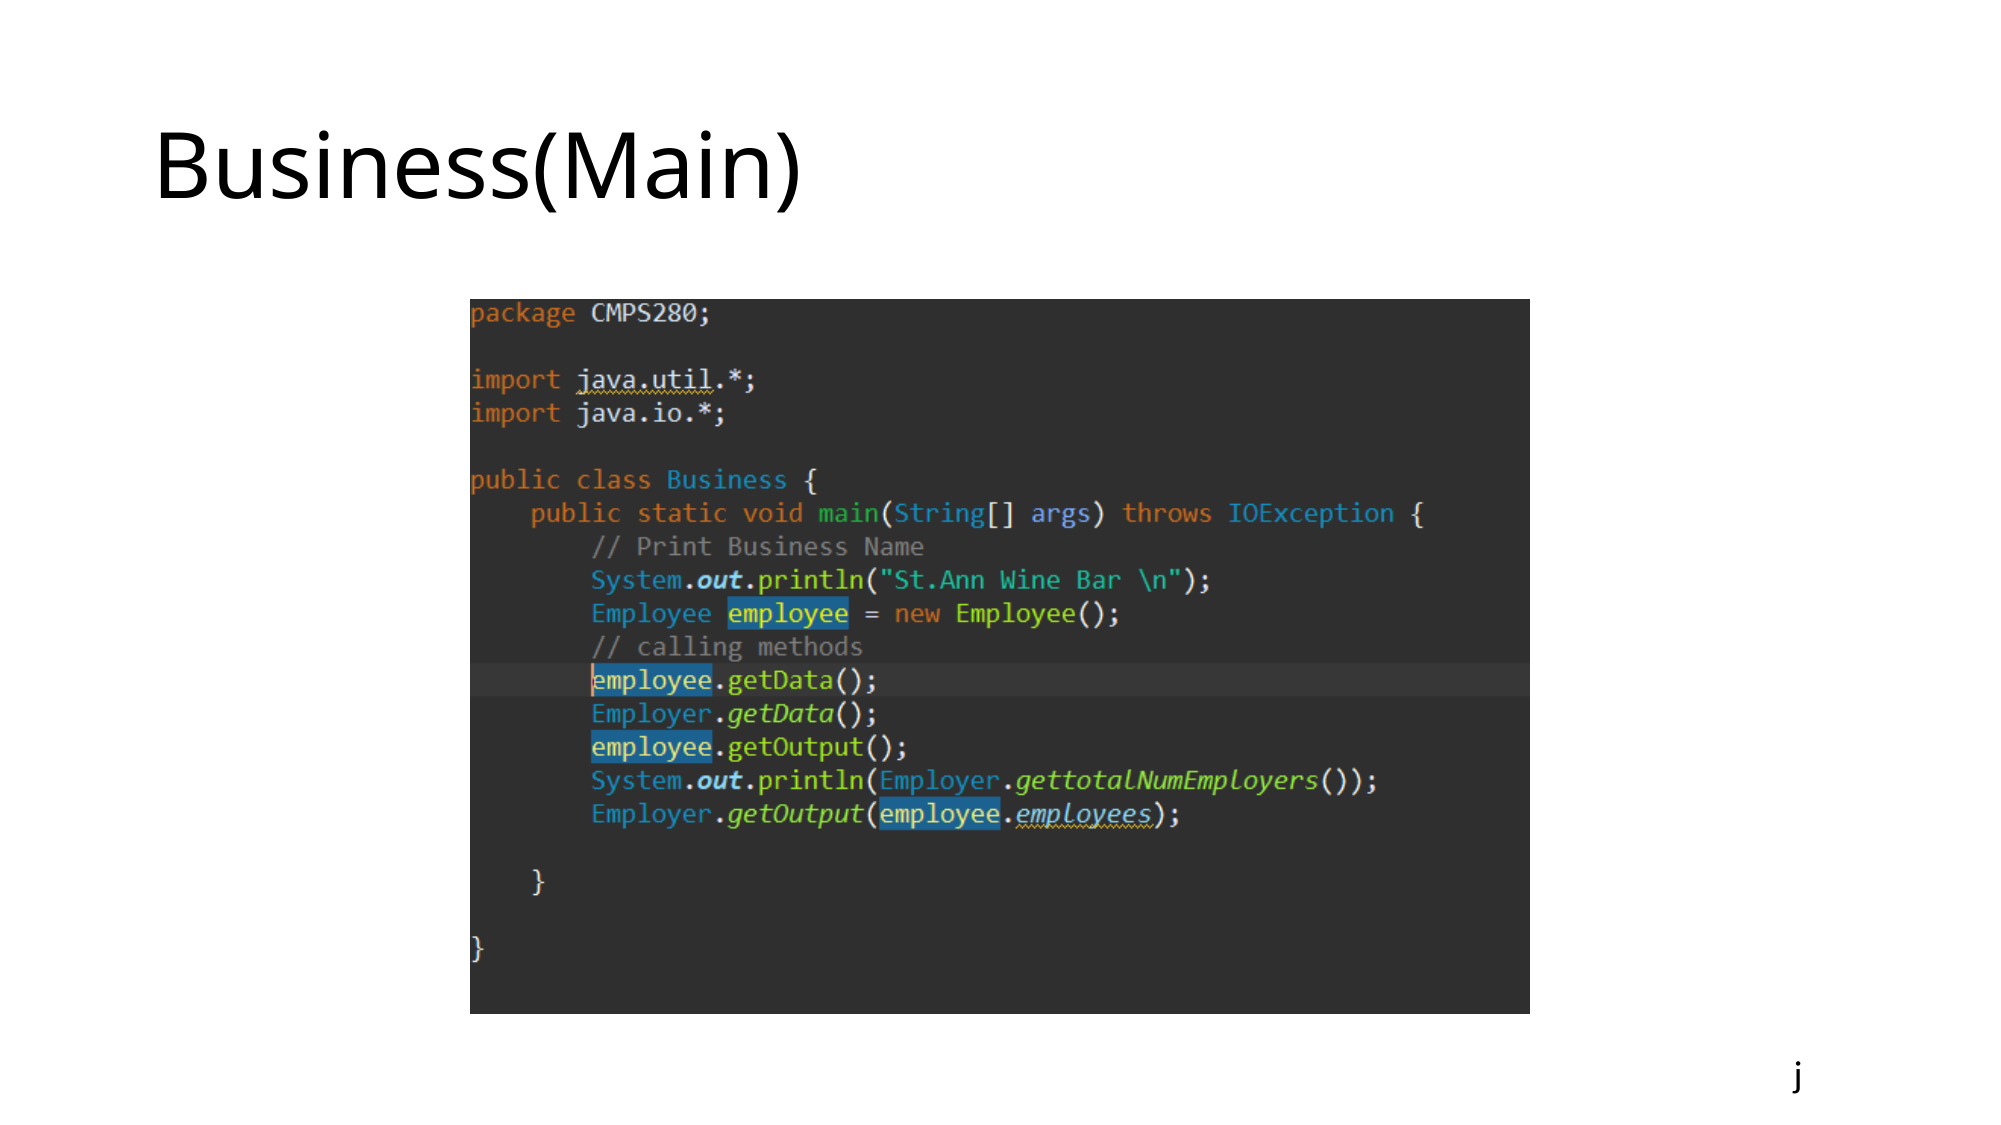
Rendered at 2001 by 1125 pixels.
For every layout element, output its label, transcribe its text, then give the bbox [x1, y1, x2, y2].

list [470, 299, 1530, 1014]
text_box j [1778, 1042, 1863, 1103]
title Business(Main) [137, 59, 1863, 278]
